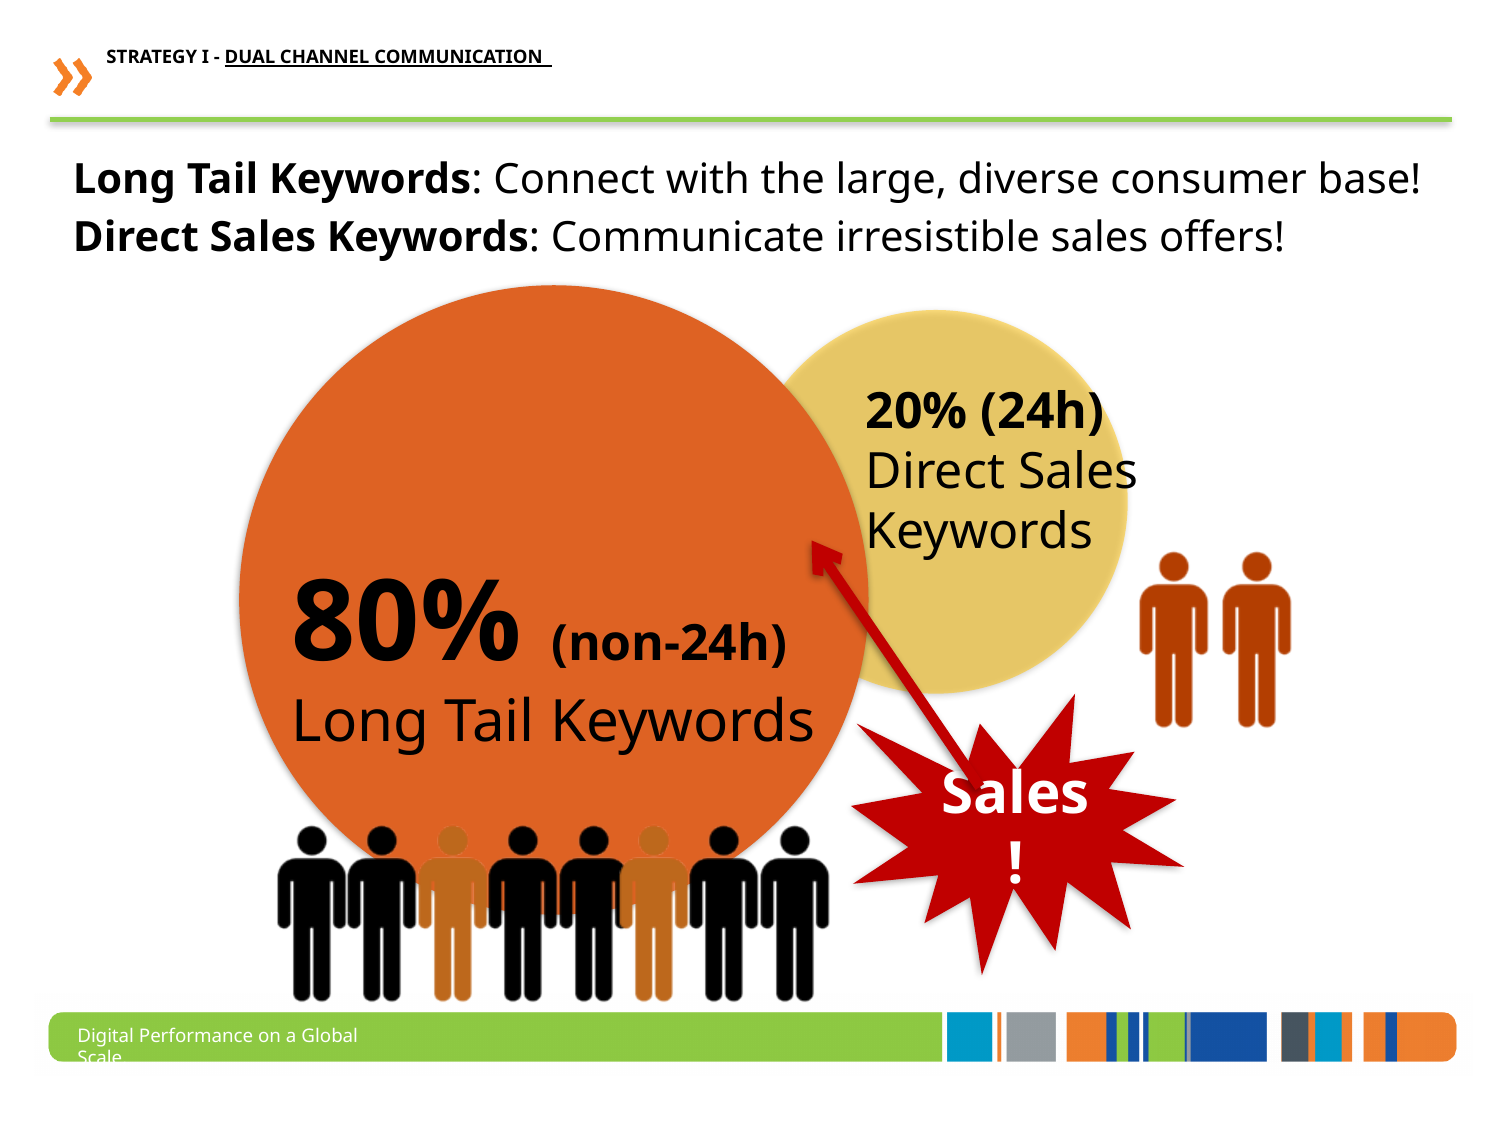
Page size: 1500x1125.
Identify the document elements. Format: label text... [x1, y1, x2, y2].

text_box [900, 309, 1365, 741]
picture [30, 993, 1473, 1081]
title Strategy I - Dual Channel Communication [91, 45, 1425, 120]
list Long Tail Keywords: Connect with the large, diverse consumer base! Direct Sales Keywords: Communicate irresistible sales offers! [57, 144, 1439, 1000]
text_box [811, 540, 1185, 976]
picture [53, 58, 91, 96]
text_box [211, 285, 896, 1015]
